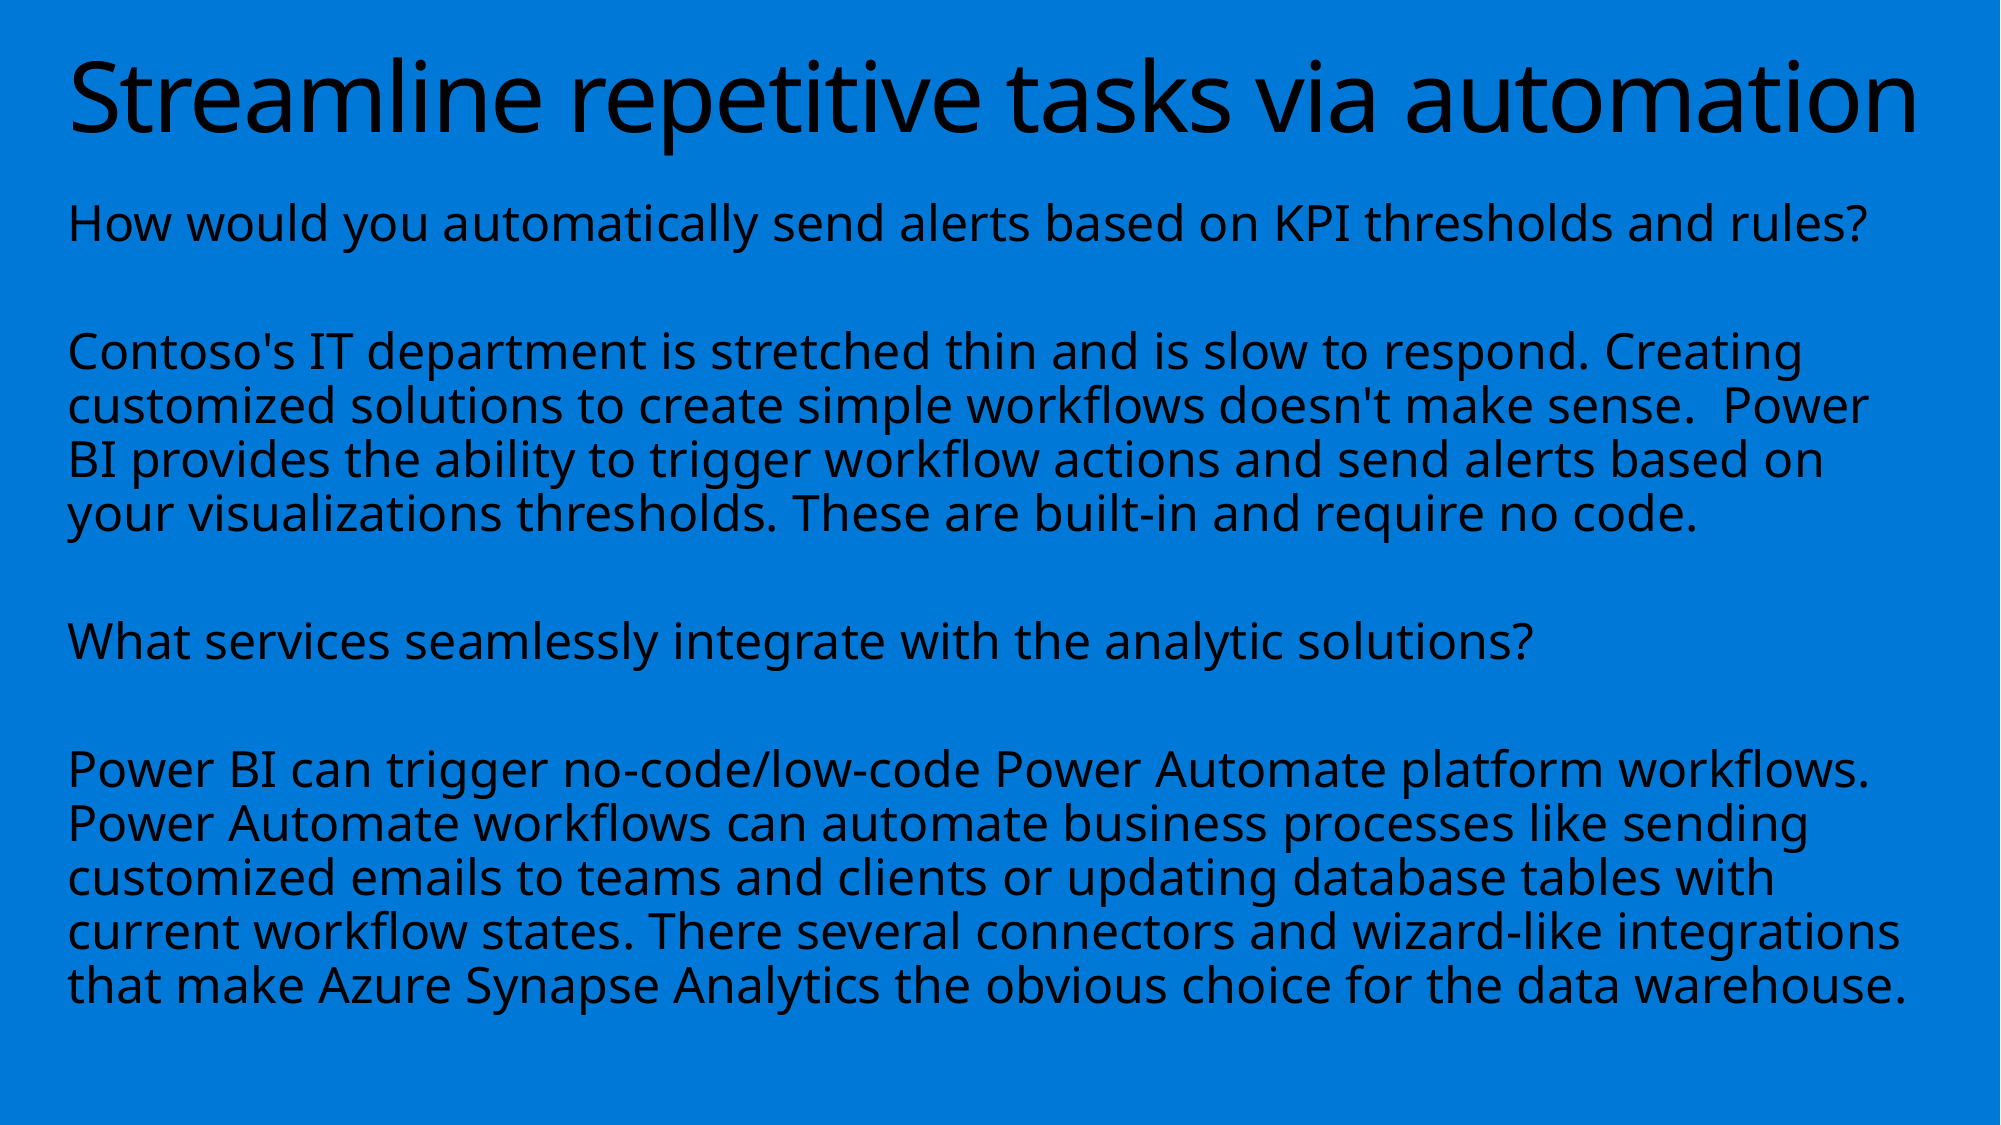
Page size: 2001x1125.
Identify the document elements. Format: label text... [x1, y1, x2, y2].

title Streamline repetitive tasks via automation [44, 32, 1957, 180]
list How would you automatically send alerts based on KPI thresholds and rules? Contoso's IT department is stretched thin and is slow to respond. Creating customized solutions to create simple workflows doesn't make sense. Power BI provides the ability to trigger workflow actions and send alerts based on your visualizations thresholds. These are built-in and require no code. What services seamlessly integrate with the analytic solutions? Power BI can trigger no-code/low-code Power Automate platform workflows. Power Automate workflows can automate business processes like sending customized emails to teams and clients or updating database tables with current workflow states. There several connectors and wizard-like integrations that make Azure Synapse Analytics the obvious choice for the data warehouse. [43, 183, 1956, 1051]
